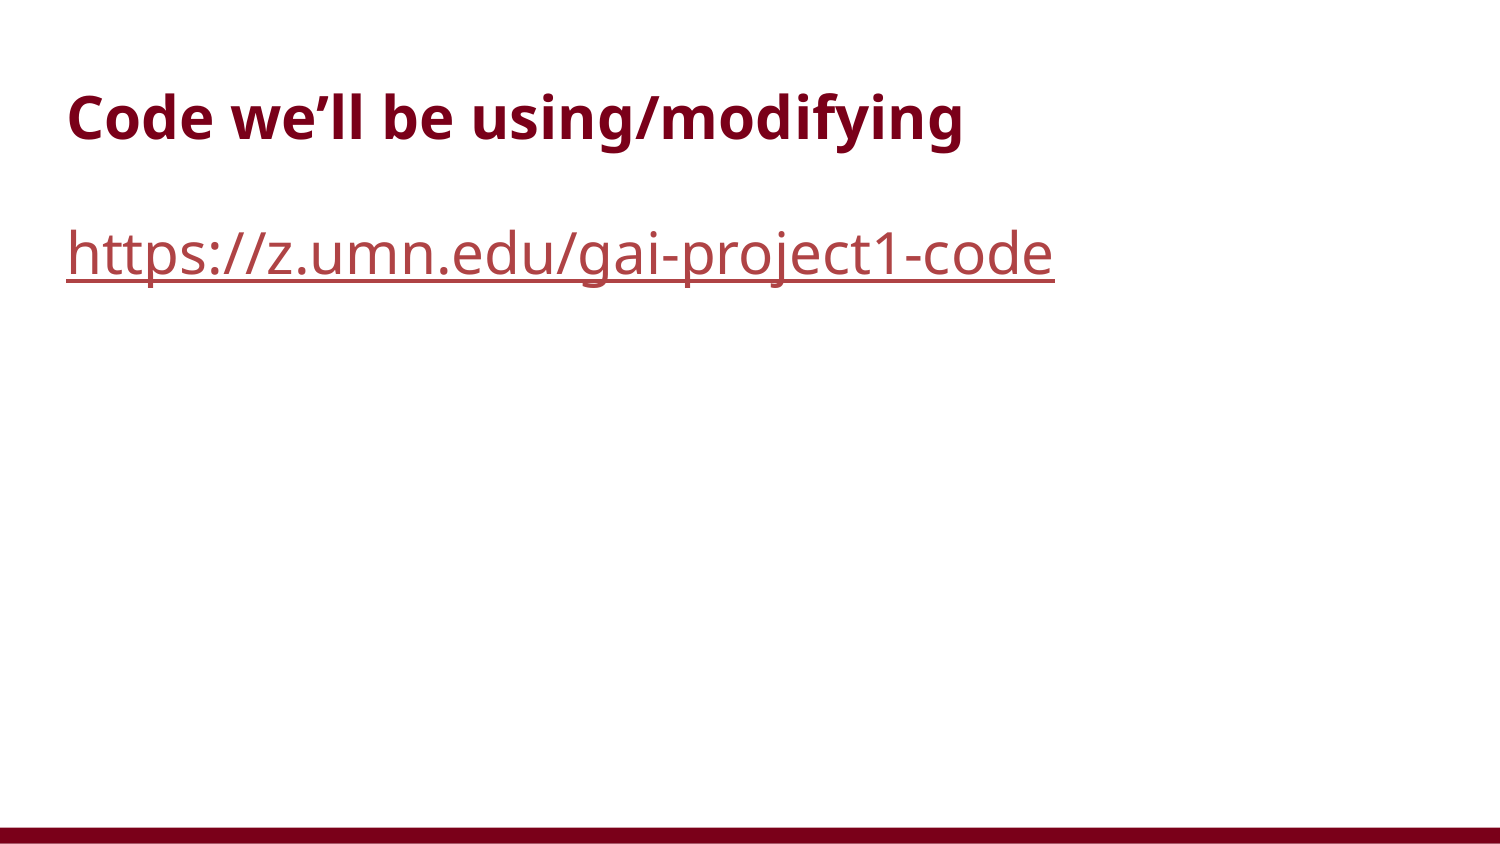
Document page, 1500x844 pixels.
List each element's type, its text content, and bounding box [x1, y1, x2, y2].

title Code we’ll be using/modifying [51, 64, 1449, 167]
list https://z.umn.edu/gai-project1-code [51, 189, 1449, 750]
